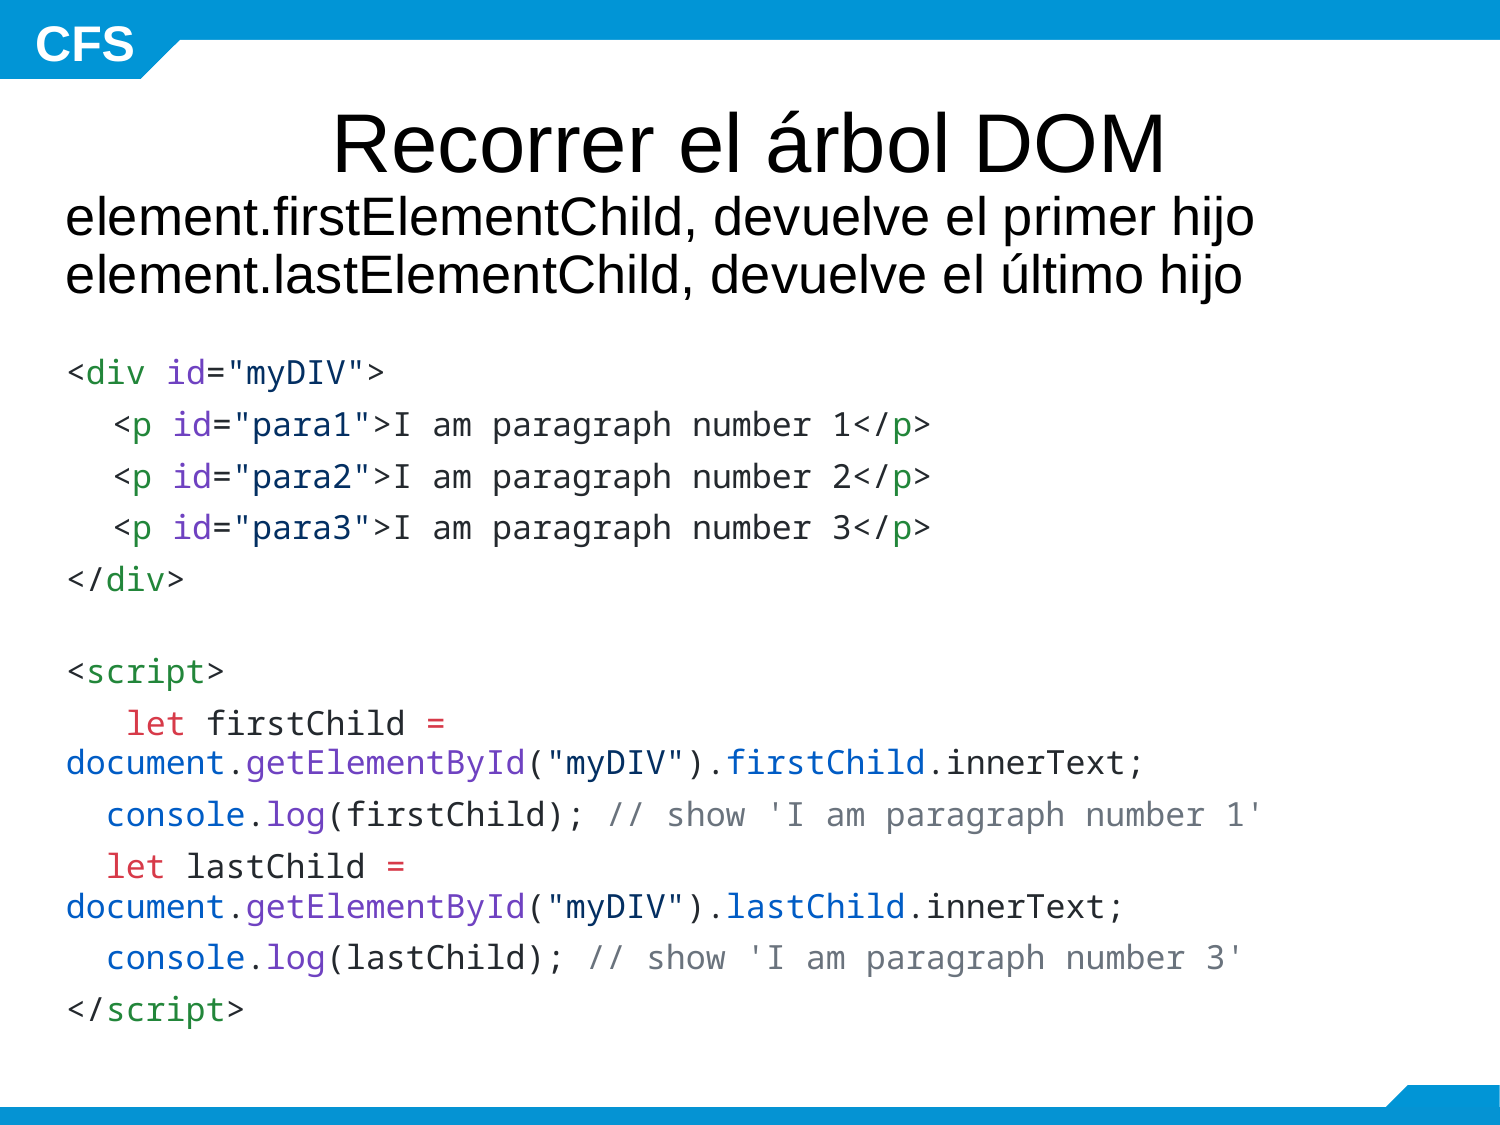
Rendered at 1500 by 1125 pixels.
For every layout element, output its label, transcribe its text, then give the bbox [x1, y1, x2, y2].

list element.firstElementChild, devuelve el primer hijo element.lastElementChild, devuelve el último hijo <div id="myDIV"> <p id="para1">I am paragraph number 1</p> <p id="para2">I am paragraph number 2</p> <p id="para3">I am paragraph number 3</p> </div> <script> let firstChild = document.getElementById("myDIV").firstChild.innerText; console.log(firstChild); // show 'I am paragraph number 1' let lastChild = document.getElementById("myDIV").lastChild.innerText; console.log(lastChild); // show 'I am paragraph number 3' </script> [51, 181, 1449, 1099]
title Recorrer el árbol DOM [103, 45, 1397, 181]
